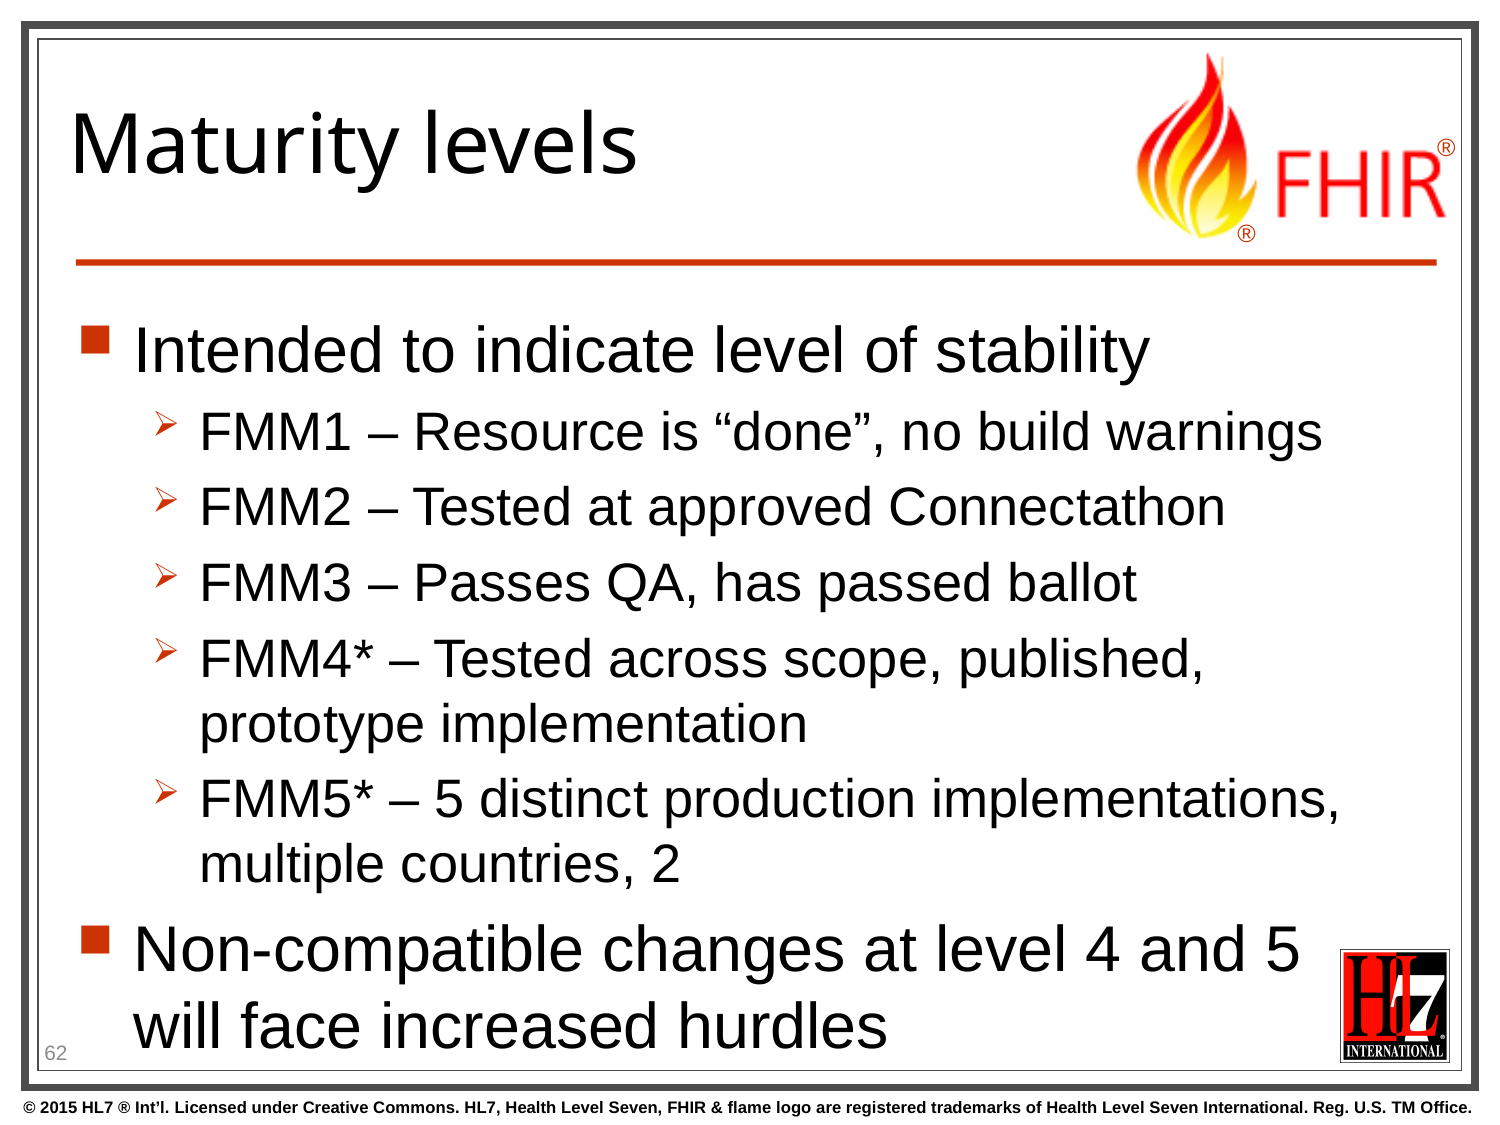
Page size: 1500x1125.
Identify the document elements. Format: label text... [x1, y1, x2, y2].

slide_number 62 [29, 1034, 148, 1071]
title Maturity levels [53, 54, 1128, 244]
picture [1340, 949, 1450, 1063]
picture [1124, 42, 1458, 249]
list Intended to indicate level of stability FMM1 – Resource is “done”, no build warnings FMM2 – Tested at approved Connectathon FMM3 – Passes QA, has passed ballot FMM4* – Tested across scope, published, prototype implementation FMM5* – 5 distinct production implementations, multiple countries, 2 Non-compatible changes at level 4 and 5 will face increased hurdles [62, 299, 1438, 1059]
